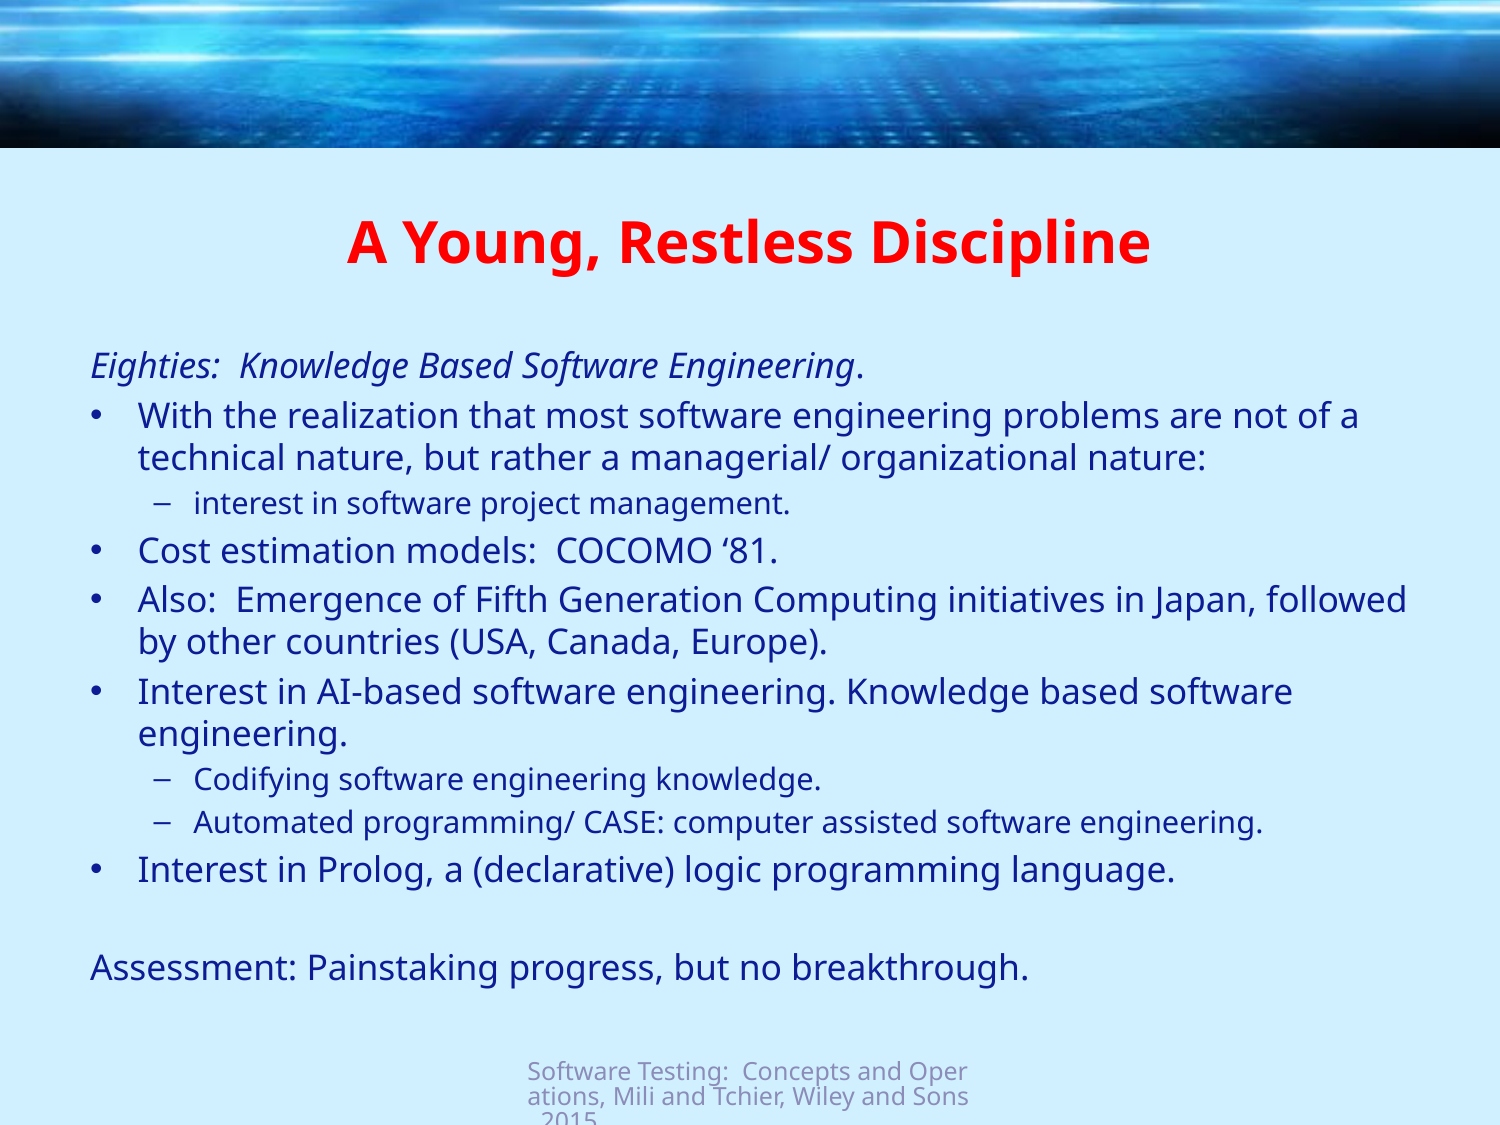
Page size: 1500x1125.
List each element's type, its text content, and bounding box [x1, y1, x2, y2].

title A Young, Restless Discipline [75, 185, 1425, 295]
footer Software Testing: Concepts and Operations, Mili and Tchier, Wiley and Sons, 2015 [512, 1042, 988, 1103]
list Eighties: Knowledge Based Software Engineering. With the realization that most software engineering problems are not of a technical nature, but rather a managerial/ organizational nature: interest in software project management. Cost estimation models: COCOMO ‘81. Also: Emergence of Fifth Generation Computing initiatives in Japan, followed by other countries (USA, Canada, Europe). Interest in AI-based software engineering. Knowledge based software engineering. Codifying software engineering knowledge. Automated programming/ CASE: computer assisted software engineering. Interest in Prolog, a (declarative) logic programming language. Assessment: Painstaking progress, but no breakthrough. [75, 336, 1425, 1005]
picture [0, 0, 1500, 148]
